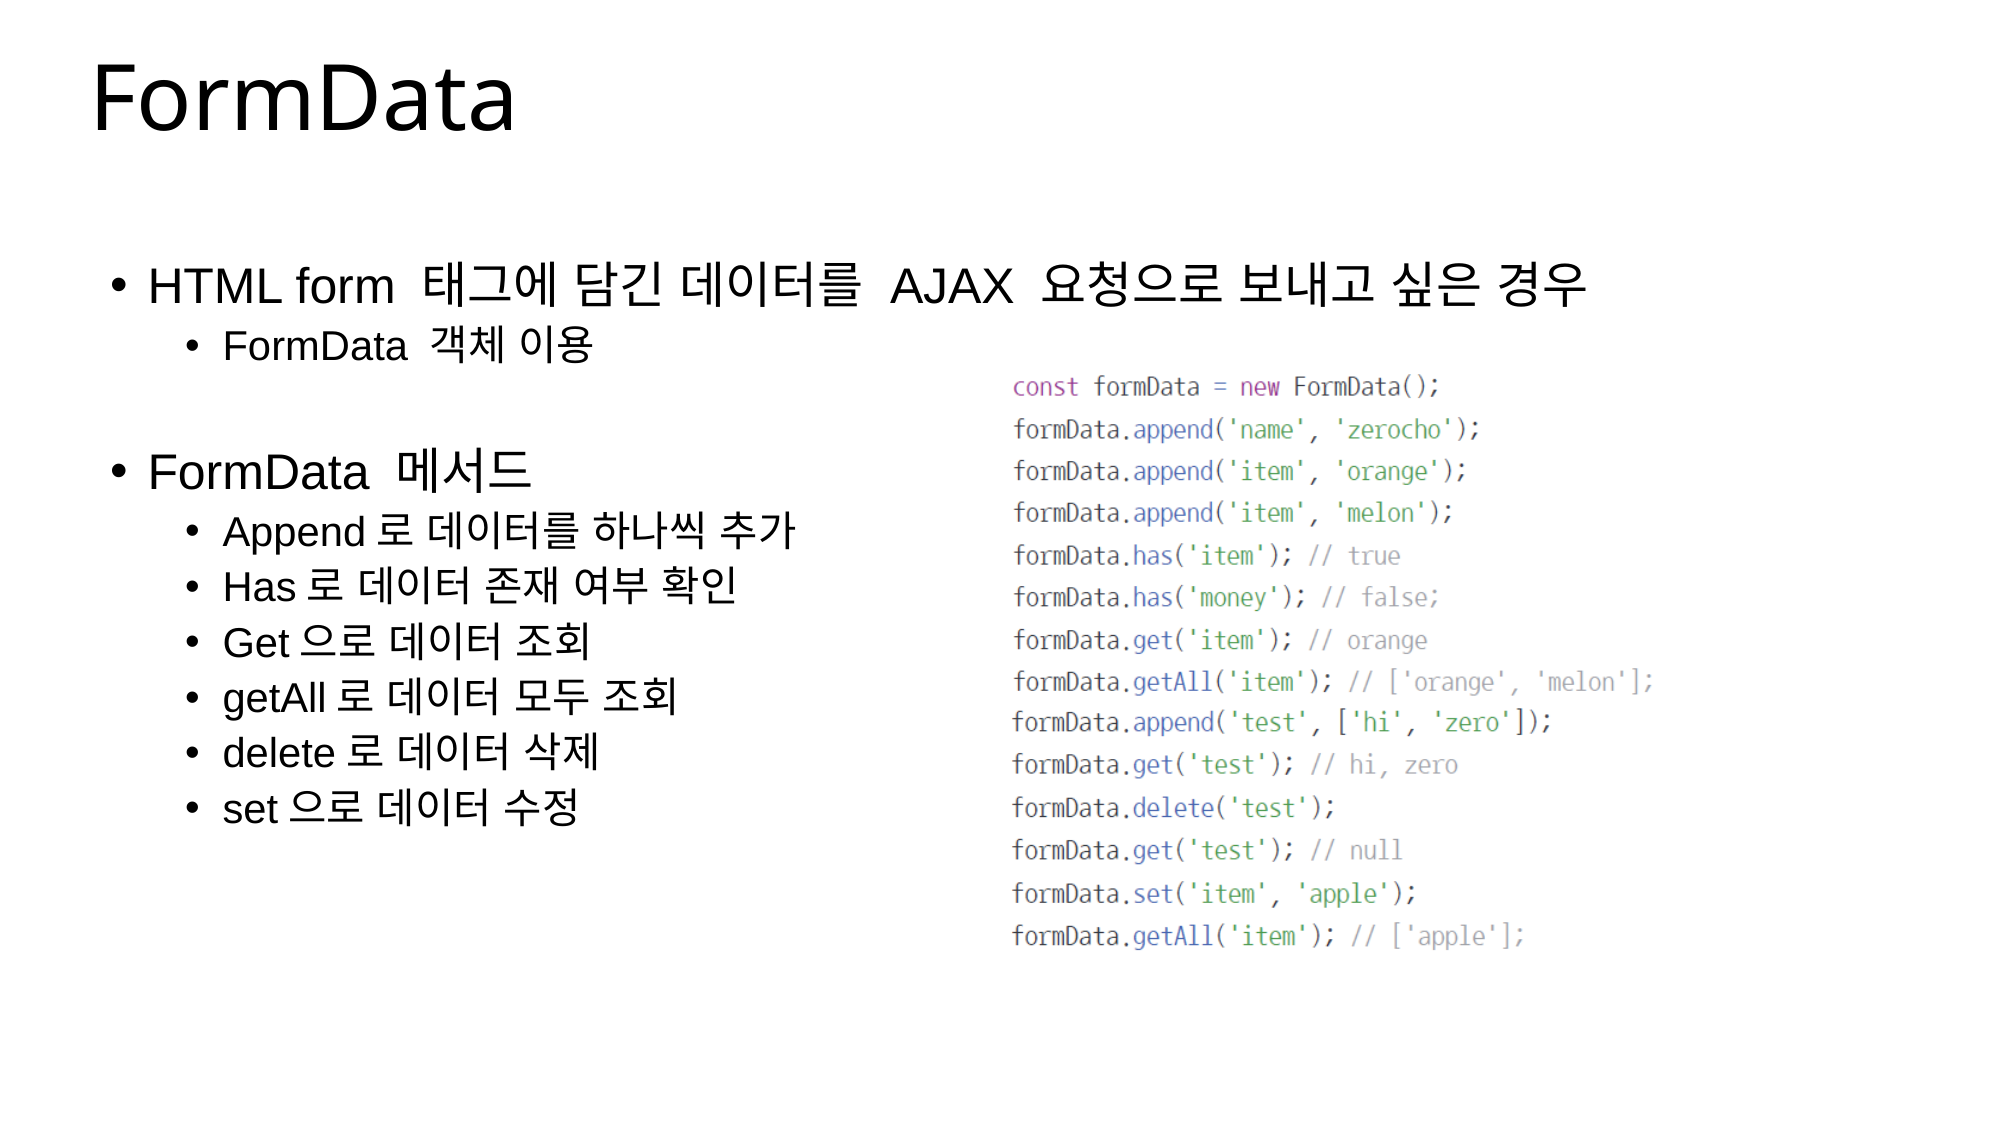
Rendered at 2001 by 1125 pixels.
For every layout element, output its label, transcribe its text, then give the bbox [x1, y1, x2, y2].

text_box FormData [74, 43, 1405, 176]
text_box HTML form 태그에 담긴 데이터를 AJAX 요청으로 보내고 싶은 경우 FormData 객체 이용 FormData 메서드 Append로 데이터를 하나씩 추가 Has로 데이터 존재 여부 확인 Get으로 데이터 조회 getAll로 데이터 모두 조회 delete로 데이터 삭제 set으로 데이터 수정 [95, 253, 1764, 1068]
picture [999, 360, 1668, 961]
